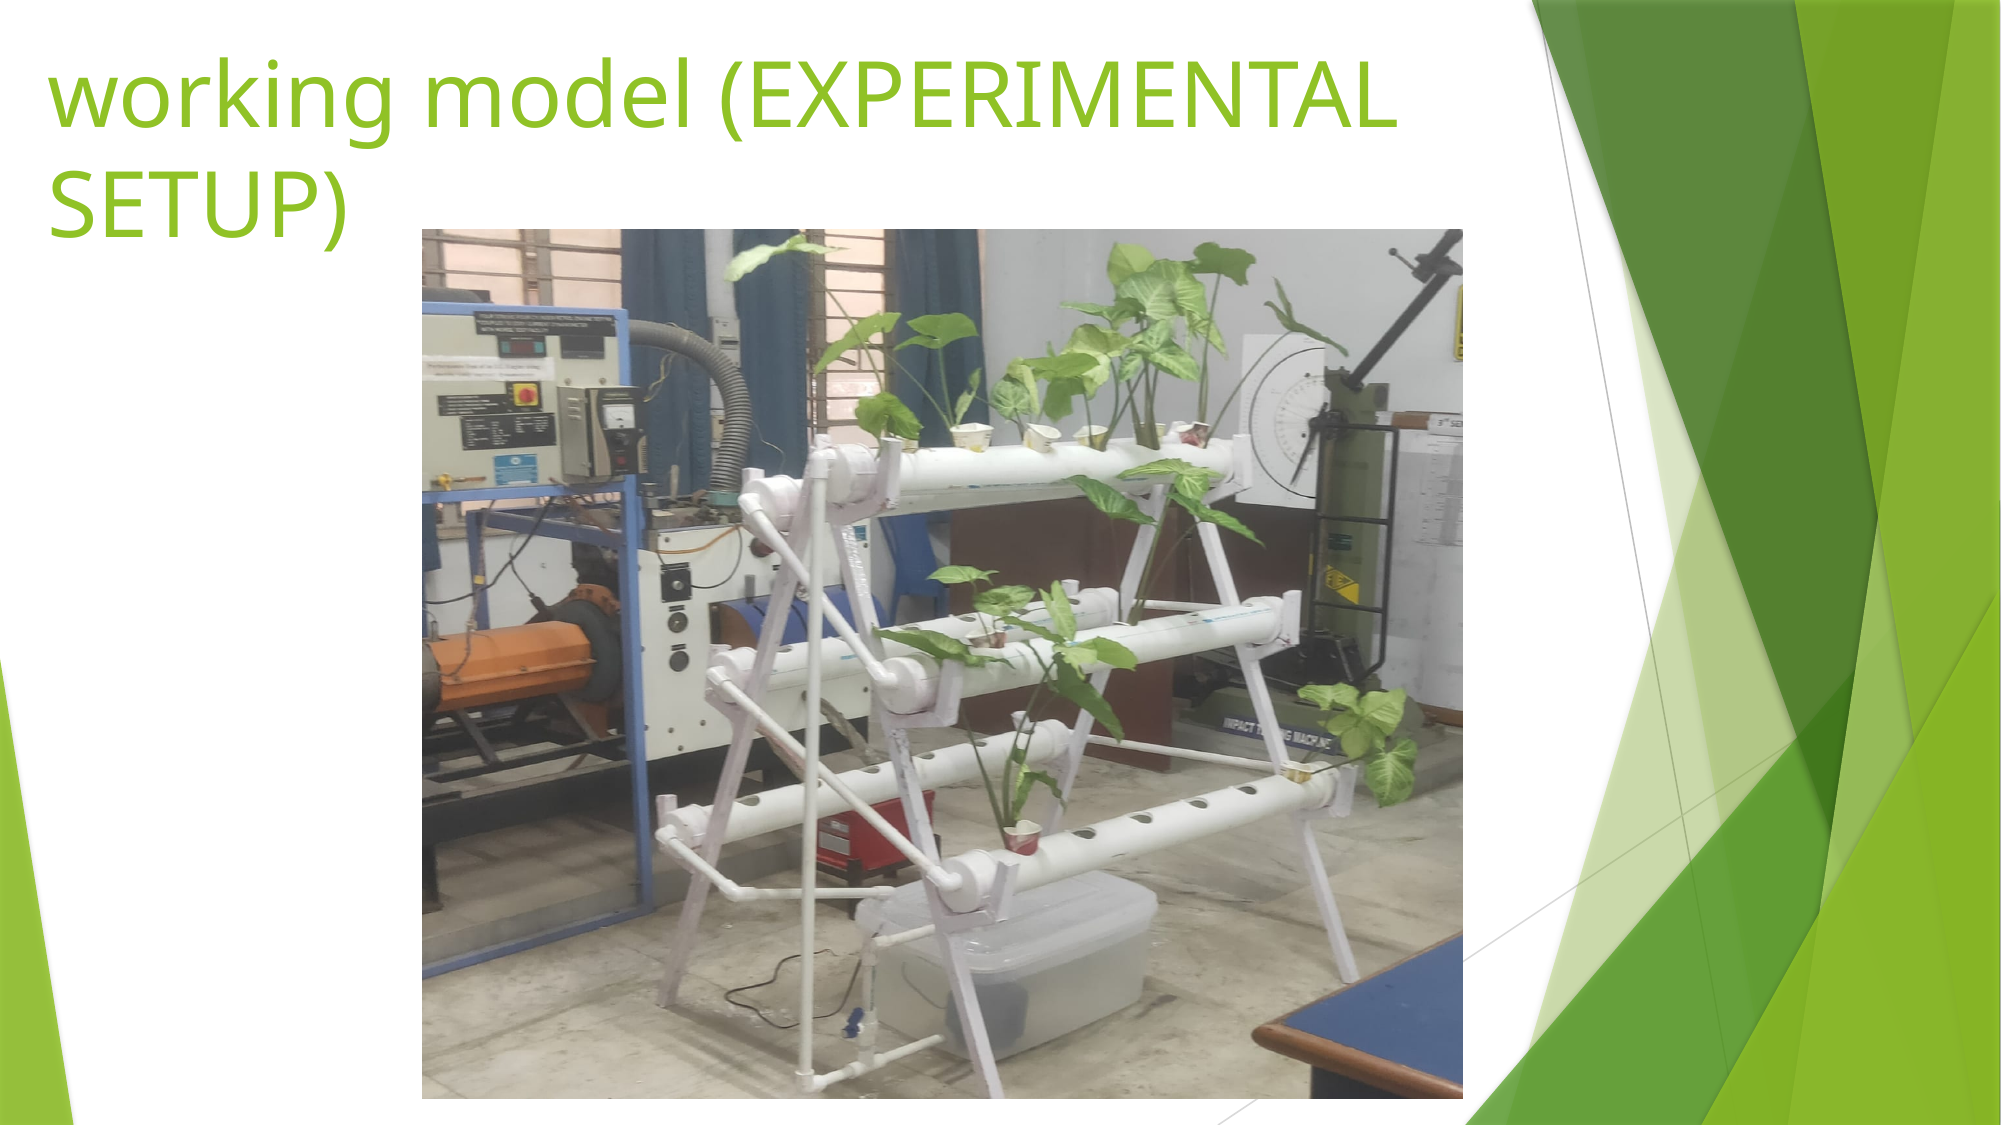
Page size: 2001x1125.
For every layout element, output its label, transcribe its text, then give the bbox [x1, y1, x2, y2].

title working model (EXPERIMENTAL SETUP) [32, 27, 1522, 277]
picture [421, 228, 1463, 1100]
